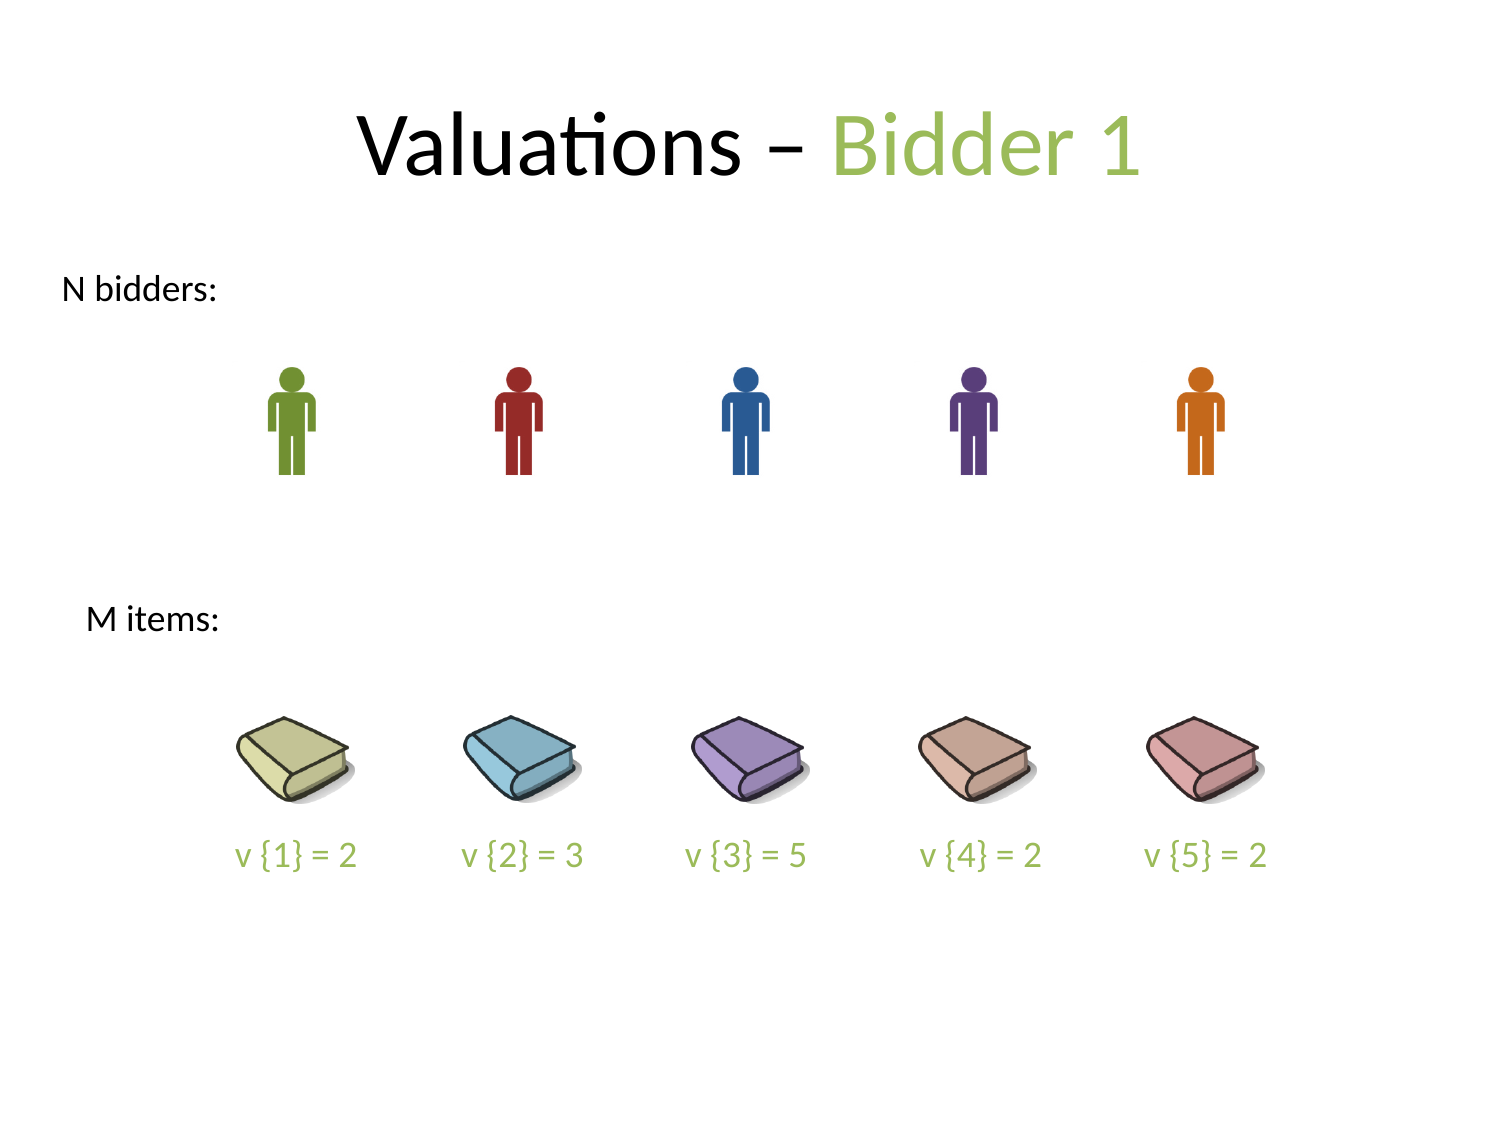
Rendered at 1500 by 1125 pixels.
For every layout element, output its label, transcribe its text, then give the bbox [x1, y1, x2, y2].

text_box M items: [70, 586, 236, 646]
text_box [231, 361, 1260, 480]
text_box v {1} = 2 v {2} = 3 v {3} = 5 v {4} = 2 v {5} = 2 [70, 822, 1447, 882]
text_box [236, 715, 1265, 804]
title Valuations – Bidder 1 [75, 45, 1425, 233]
text_box N bidders: [46, 256, 260, 317]
